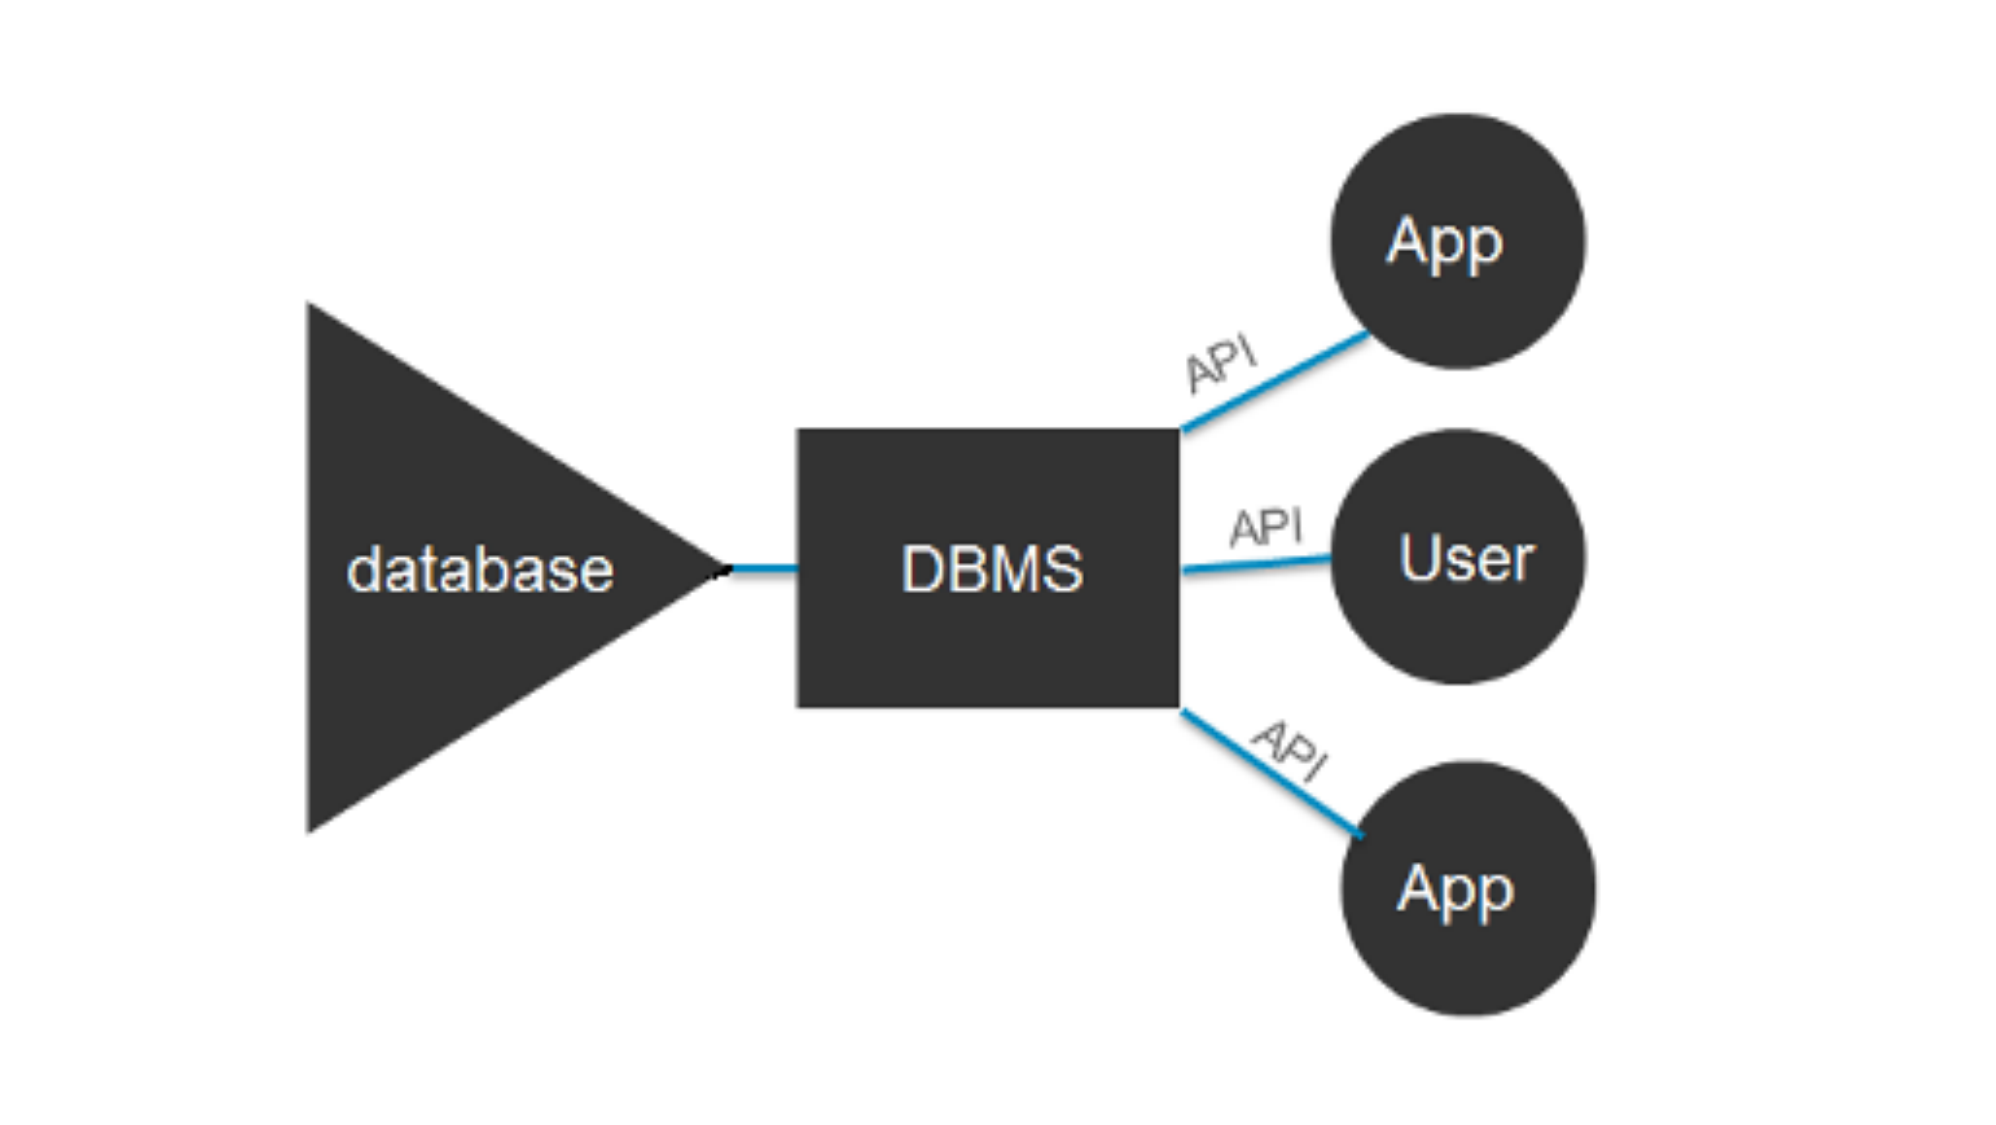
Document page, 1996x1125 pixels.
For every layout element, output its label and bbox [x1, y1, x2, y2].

picture [267, 49, 1628, 1068]
